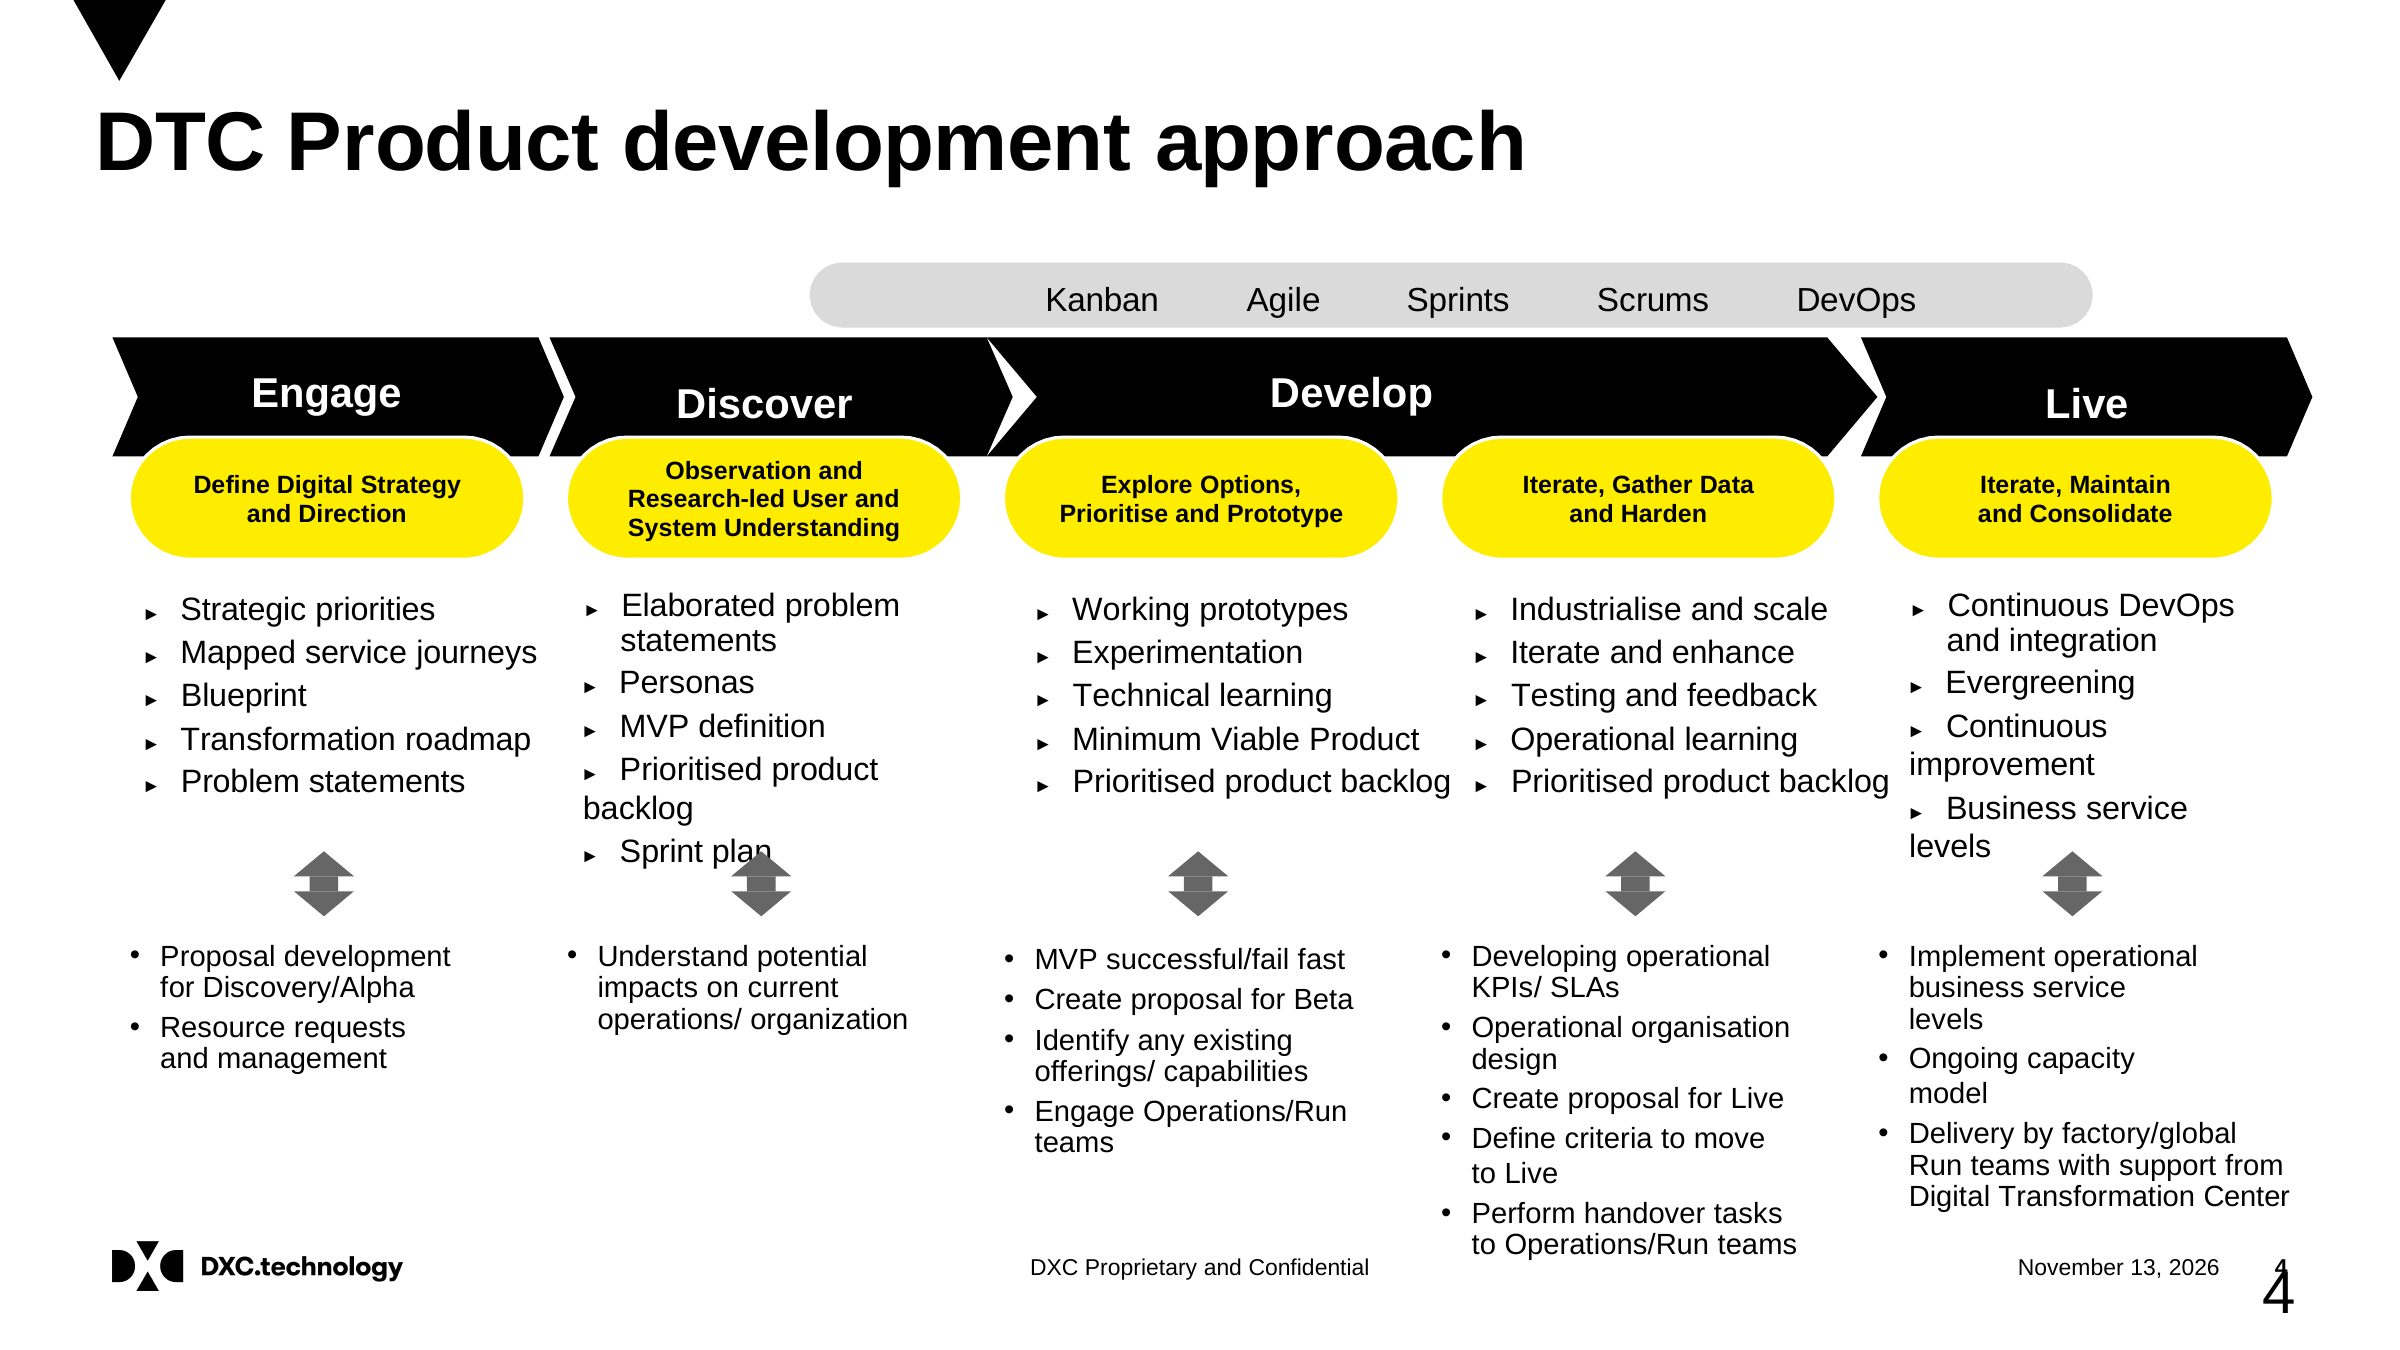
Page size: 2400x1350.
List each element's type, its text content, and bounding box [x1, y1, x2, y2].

text_box [1781, 267, 1934, 323]
text_box Live [2043, 376, 2130, 427]
text_box [1231, 267, 1337, 323]
text_box Proposal development for Discovery/Alpha Resource requests and management [127, 940, 495, 1075]
text_box Explore Options, Prioritise and Prototype [1057, 469, 1345, 528]
text_box [809, 262, 2093, 328]
title DTC Product development approach [93, 87, 1907, 313]
text_box [731, 851, 792, 917]
text_box [1391, 267, 1527, 323]
text_box Define Digital Strategy and Direction [191, 469, 463, 528]
text_box [566, 437, 962, 560]
text_box Implement operational business service levels Ongoing capacity model Delivery by factory/global Run teams with support from Digital Transformation Center [1876, 940, 2298, 1213]
text_box [1877, 437, 2274, 560]
text_box Observation and Research-led User and System Understanding [625, 455, 903, 542]
text_box [293, 851, 354, 917]
text_box [1581, 267, 1727, 323]
text_box Kanban [1043, 278, 1163, 319]
text_box Discover [673, 376, 878, 427]
text_box [549, 337, 1013, 457]
text_box [1860, 337, 2313, 457]
text_box Develop [1267, 365, 1659, 416]
text_box Iterate, Gather Data and Harden [1520, 469, 1756, 528]
text_box [1168, 851, 1229, 917]
text_box [129, 437, 525, 560]
text_box Iterate, Maintain and Consolidate [1975, 469, 2175, 528]
text_box DevOps [1794, 278, 1919, 319]
text_box Scrums [1594, 278, 1712, 319]
text_box Engage [249, 365, 534, 416]
text_box MVP successful/fail fast Create proposal for Beta Identify any existing offerings/ capabilities Engage Operations/Run teams [1002, 940, 1420, 1159]
text_box [2042, 851, 2103, 917]
text_box [986, 337, 1878, 457]
text_box Developing operational KPIs/ SLAs Operational organisation design Create proposal for Live Define criteria to move to Live Perform handover tasks to Operations/Run teams [1439, 940, 1859, 1261]
text_box [112, 337, 564, 457]
text_box ► Strategic priorities ► Mapped service journeys ► Blueprint ► Transformation roadmap ► Problem statements [139, 587, 541, 800]
text_box [1003, 437, 1400, 560]
text_box [1030, 267, 1177, 323]
text_box ► Continuous DevOps and integration ► Evergreening ► Continuous improvement ► Business service levels [1907, 587, 2308, 865]
text_box ► Elaborated problem statements ► Personas ► MVP definition ► Prioritised product backlog ► Sprint plan [580, 587, 1004, 869]
text_box ► Working prototypes ► Experimentation ► Technical learning ► Minimum Viable Product ► Prioritised product backlog [1031, 587, 1455, 800]
text_box [1605, 851, 1666, 917]
text_box Sprints [1404, 278, 1513, 319]
text_box [1440, 437, 1837, 560]
text_box Understand potential impacts on current operations/ organization [564, 940, 977, 1036]
slide_number 4 [2257, 1253, 2266, 1350]
text_box ► Industrialise and scale ► Iterate and enhance ► Testing and feedback ► Operational learning ► Prioritised product backlog [1470, 587, 1893, 800]
text_box Agile [1244, 278, 1323, 319]
